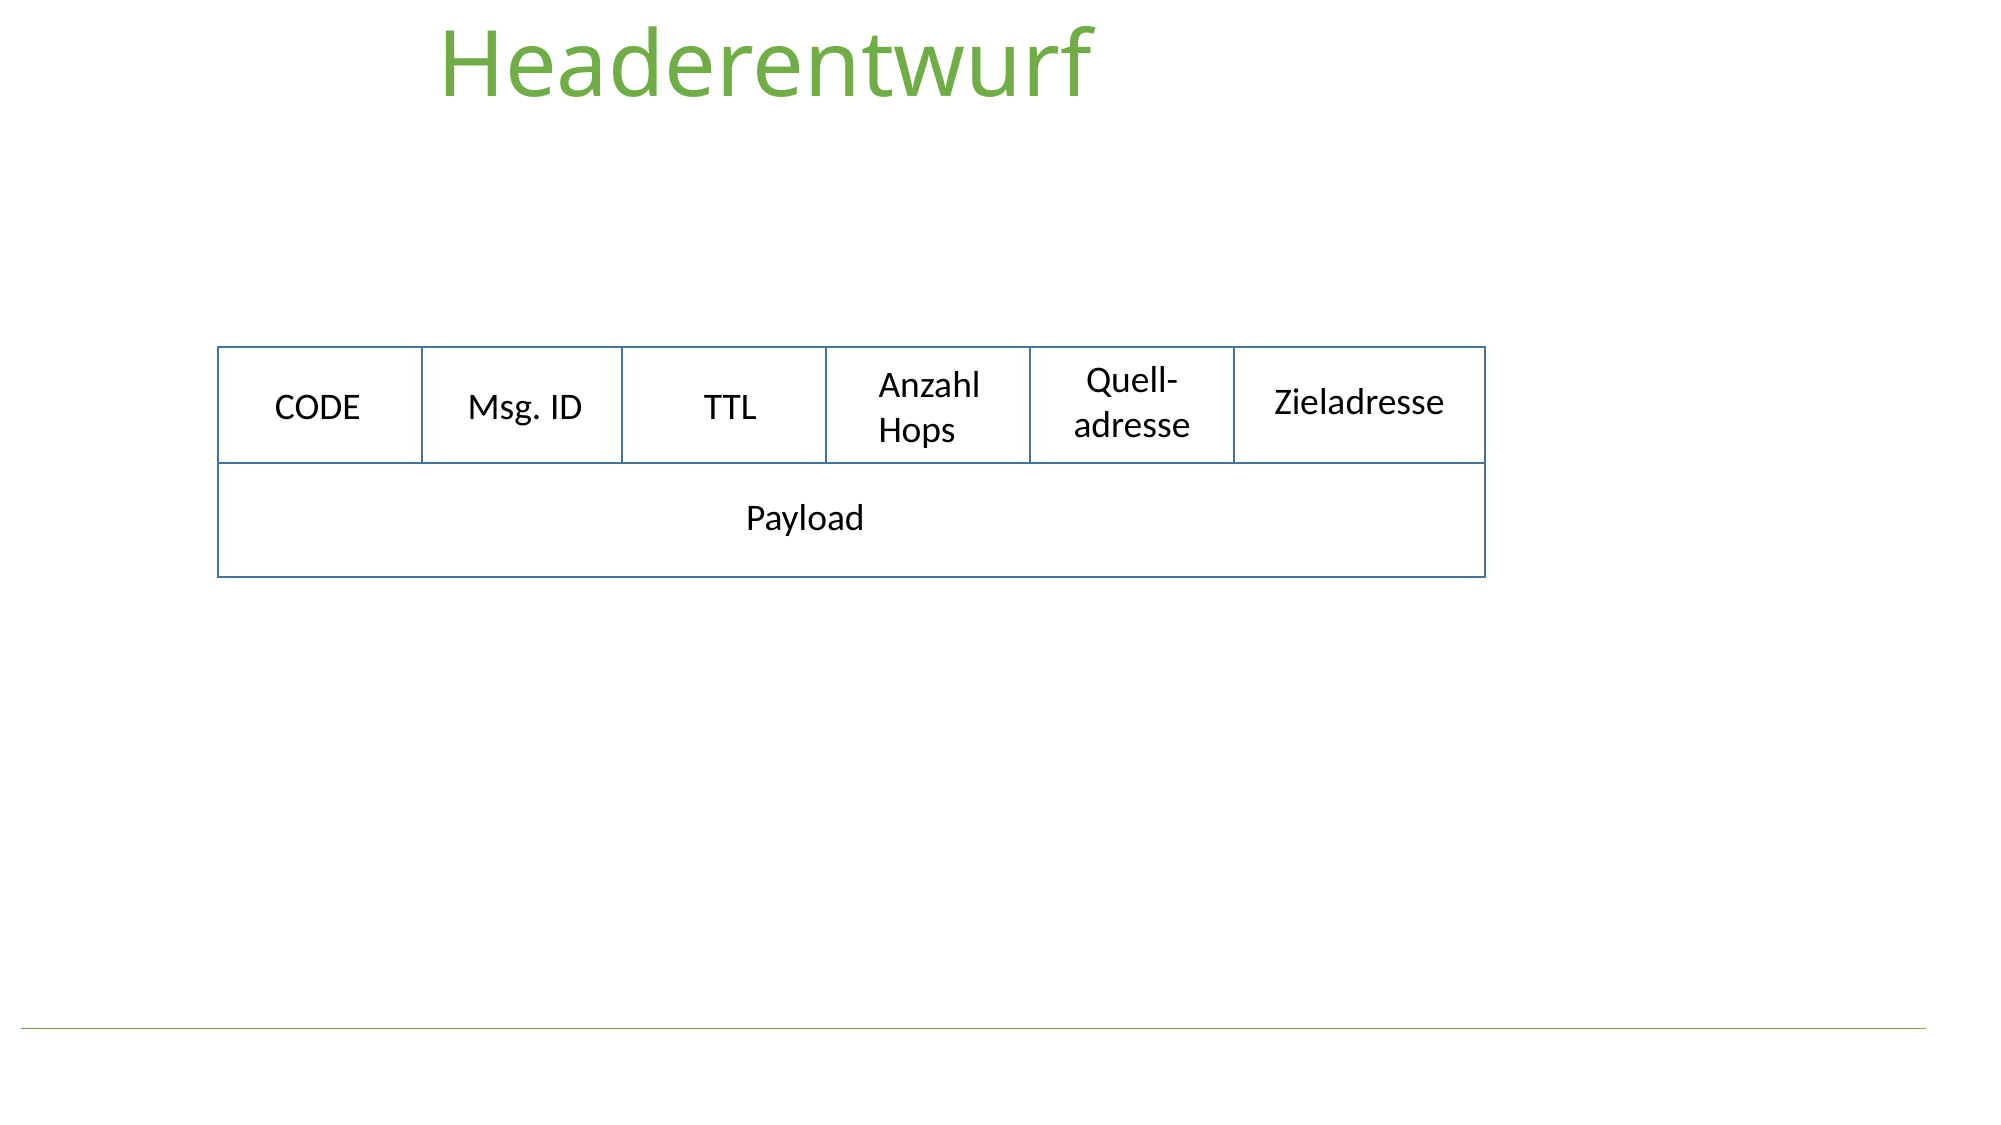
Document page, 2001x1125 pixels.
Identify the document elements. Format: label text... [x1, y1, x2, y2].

text_box TTL [689, 374, 772, 435]
text_box [217, 464, 1486, 578]
text_box Payload [731, 485, 880, 546]
text_box [621, 346, 825, 464]
text_box [825, 346, 1029, 464]
text_box [421, 346, 621, 464]
text_box Msg. ID [452, 374, 598, 435]
text_box Quell- adresse [1058, 347, 1206, 453]
title Headerentwurf [422, 9, 2000, 228]
text_box [217, 346, 421, 464]
text_box [1029, 346, 1233, 464]
text_box Anzahl Hops [863, 352, 996, 457]
text_box Zieladresse [1259, 370, 1460, 430]
text_box [1233, 346, 1486, 464]
text_box CODE [259, 374, 376, 435]
